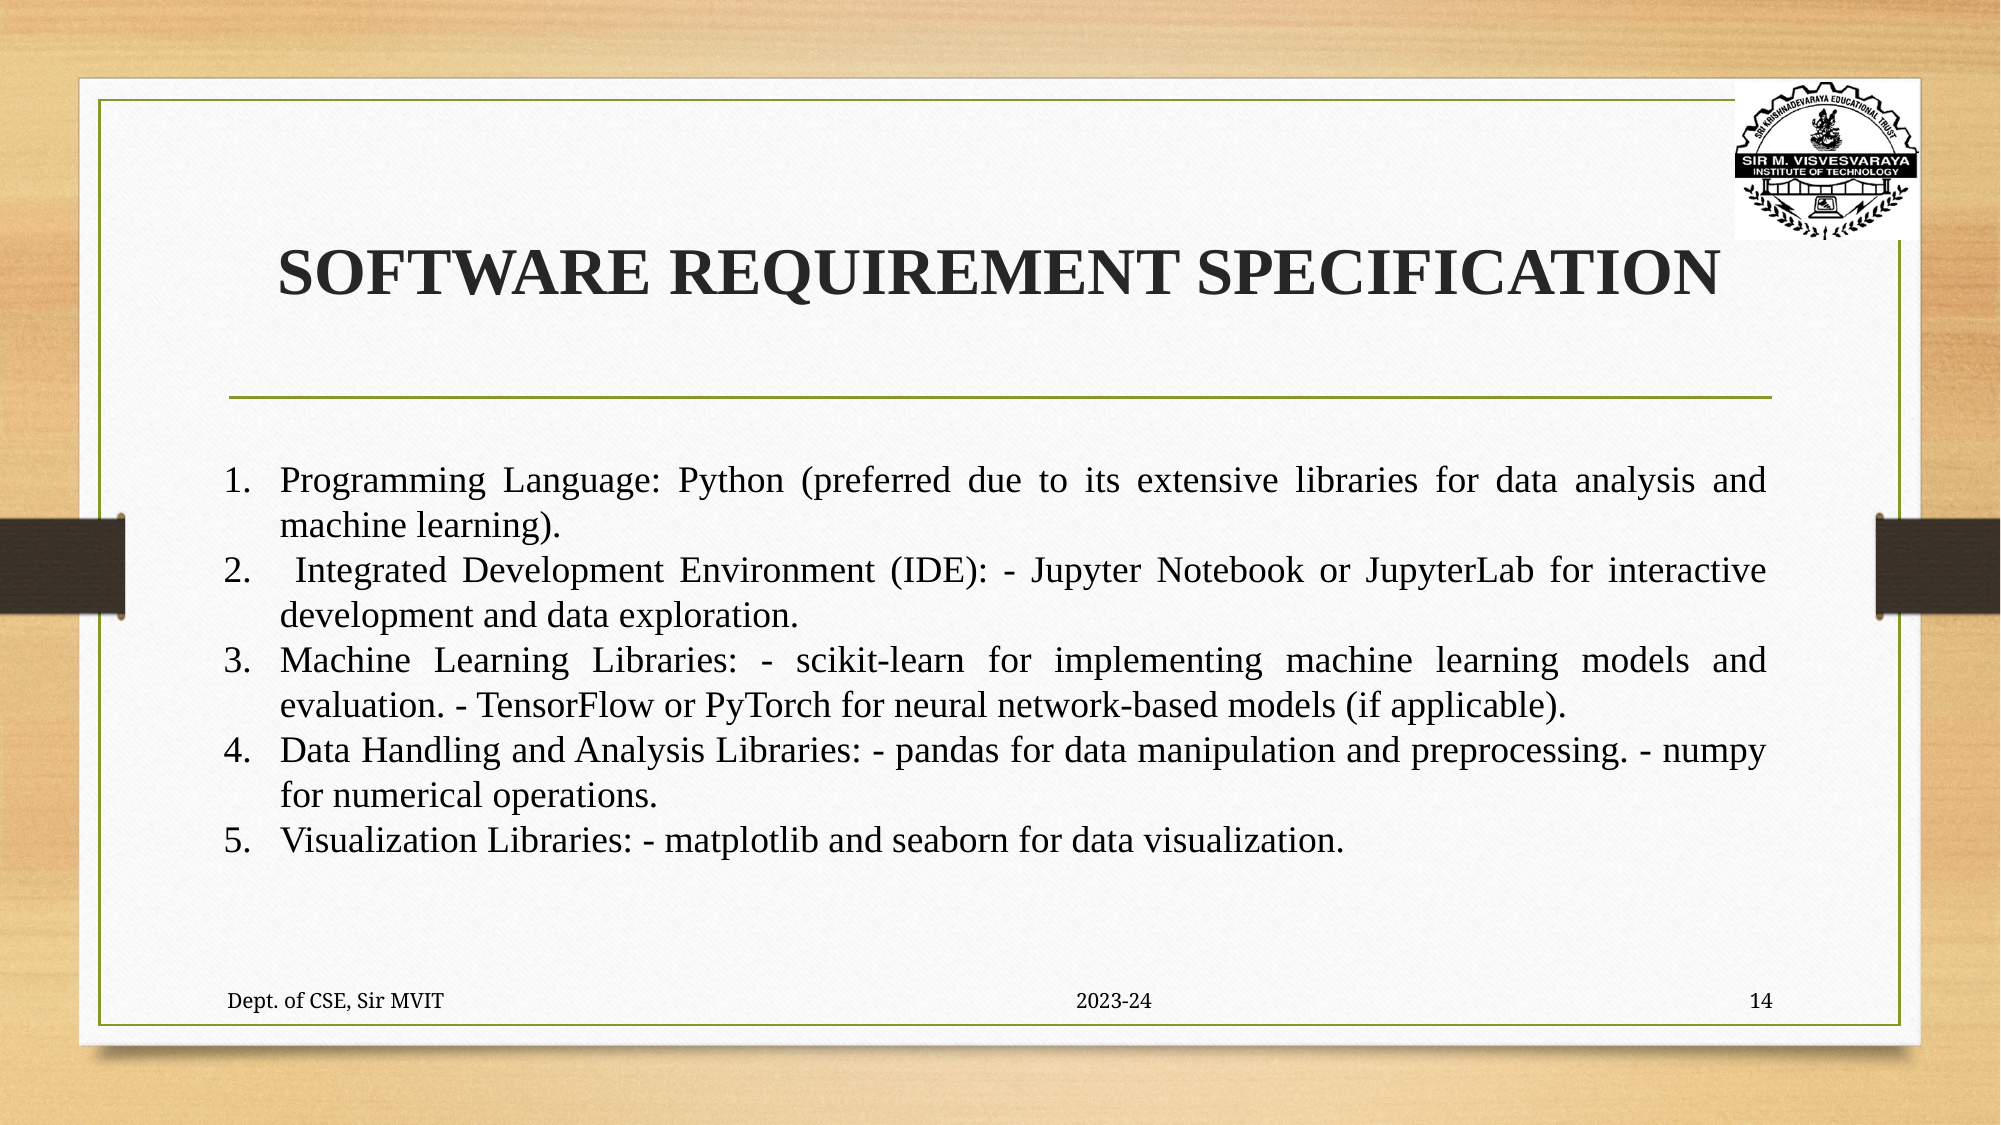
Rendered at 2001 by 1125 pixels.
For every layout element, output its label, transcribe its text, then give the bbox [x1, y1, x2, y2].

picture [0, 0, 2001, 1125]
slide_number 14 [1698, 979, 1788, 1025]
footer Dept. of CSE, Sir MVIT 2023-24 [212, 979, 1411, 1025]
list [1735, 82, 1920, 240]
text_box Programming Language: Python (preferred due to its extensive libraries for data analysis and machine learning). Integrated Development Environment (IDE): - Jupyter Notebook or JupyterLab for interactive development and data exploration. Machine Learning Libraries: - scikit-learn for implementing machine learning models and evaluation. - TensorFlow or PyTorch for neural network-based models (if applicable). Data Handling and Analysis Libraries: - pandas for data manipulation and preprocessing. - numpy for numerical operations. Visualization Libraries: - matplotlib and seaborn for data visualization. [208, 447, 1784, 867]
title SOFTWARE REQUIREMENT SPECIFICATION [212, 161, 1788, 375]
